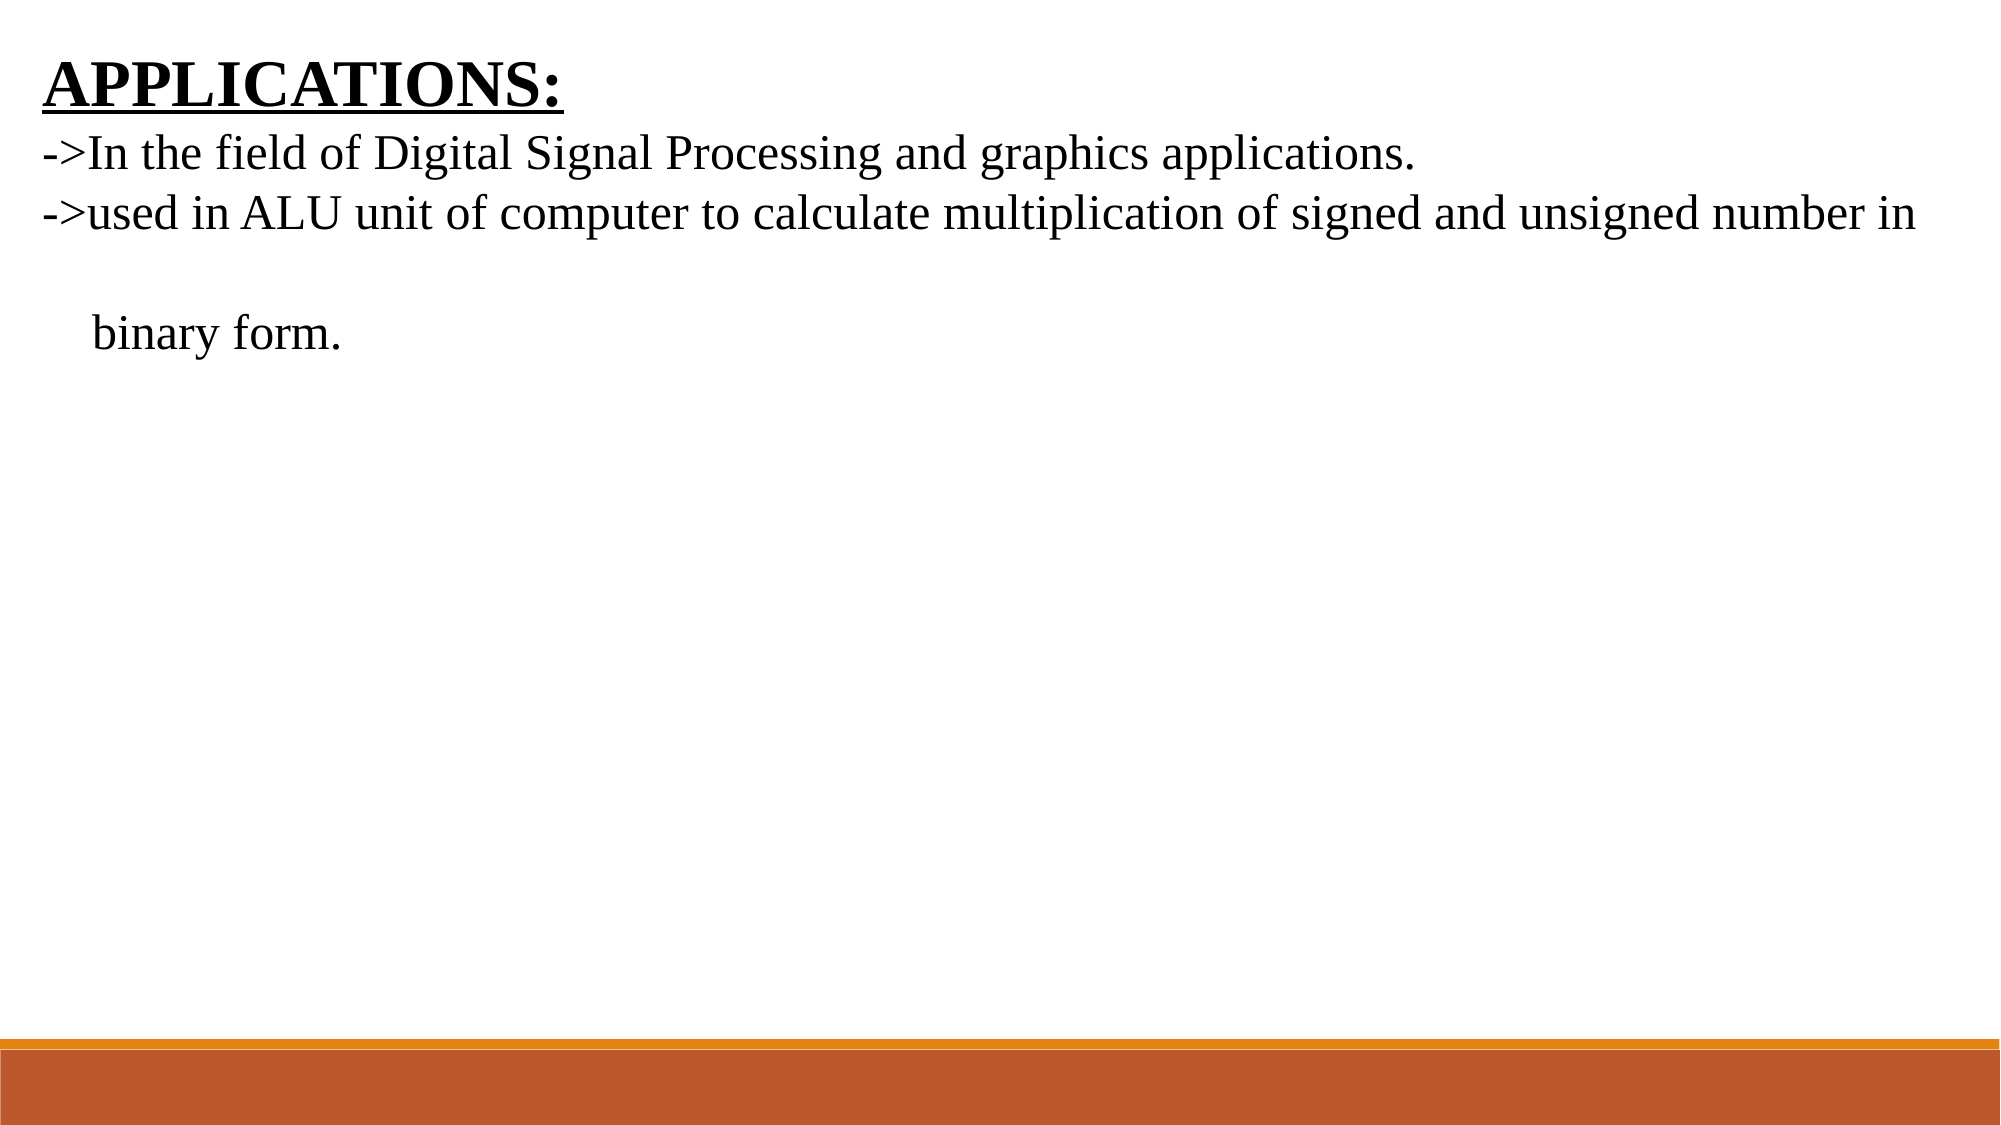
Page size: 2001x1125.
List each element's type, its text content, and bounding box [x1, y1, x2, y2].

text_box APPLICATIONS: ->In the field of Digital Signal Processing and graphics applications. ->used in ALU unit of computer to calculate multiplication of signed and unsigned number in binary form. [27, 32, 1973, 367]
